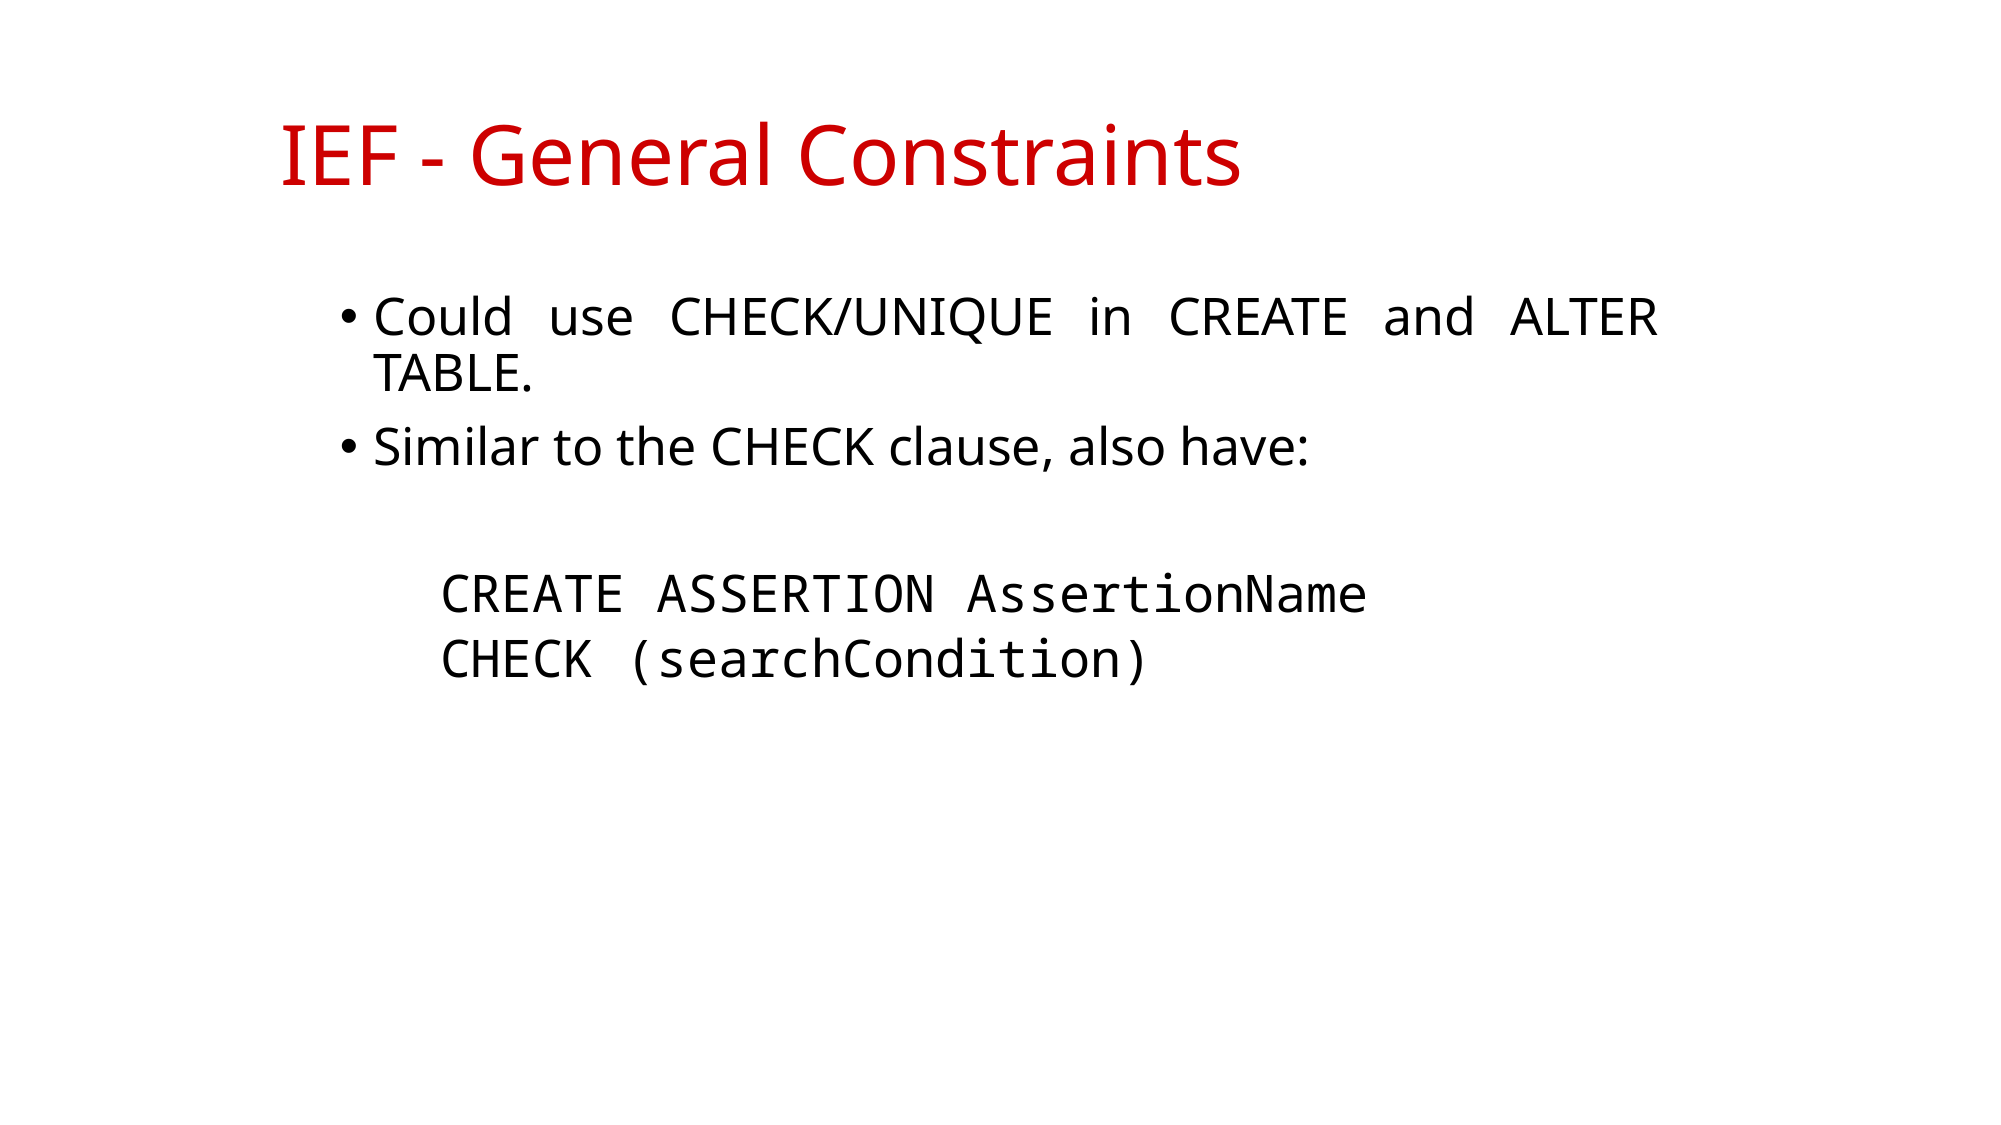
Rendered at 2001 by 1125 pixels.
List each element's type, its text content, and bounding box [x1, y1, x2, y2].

list Could use CHECK/UNIQUE in CREATE and ALTER TABLE. Similar to the CHECK clause, also have: CREATE ASSERTION AssertionName CHECK (searchCondition) [324, 283, 1675, 701]
title IEF - General Constraints [265, 112, 1641, 204]
